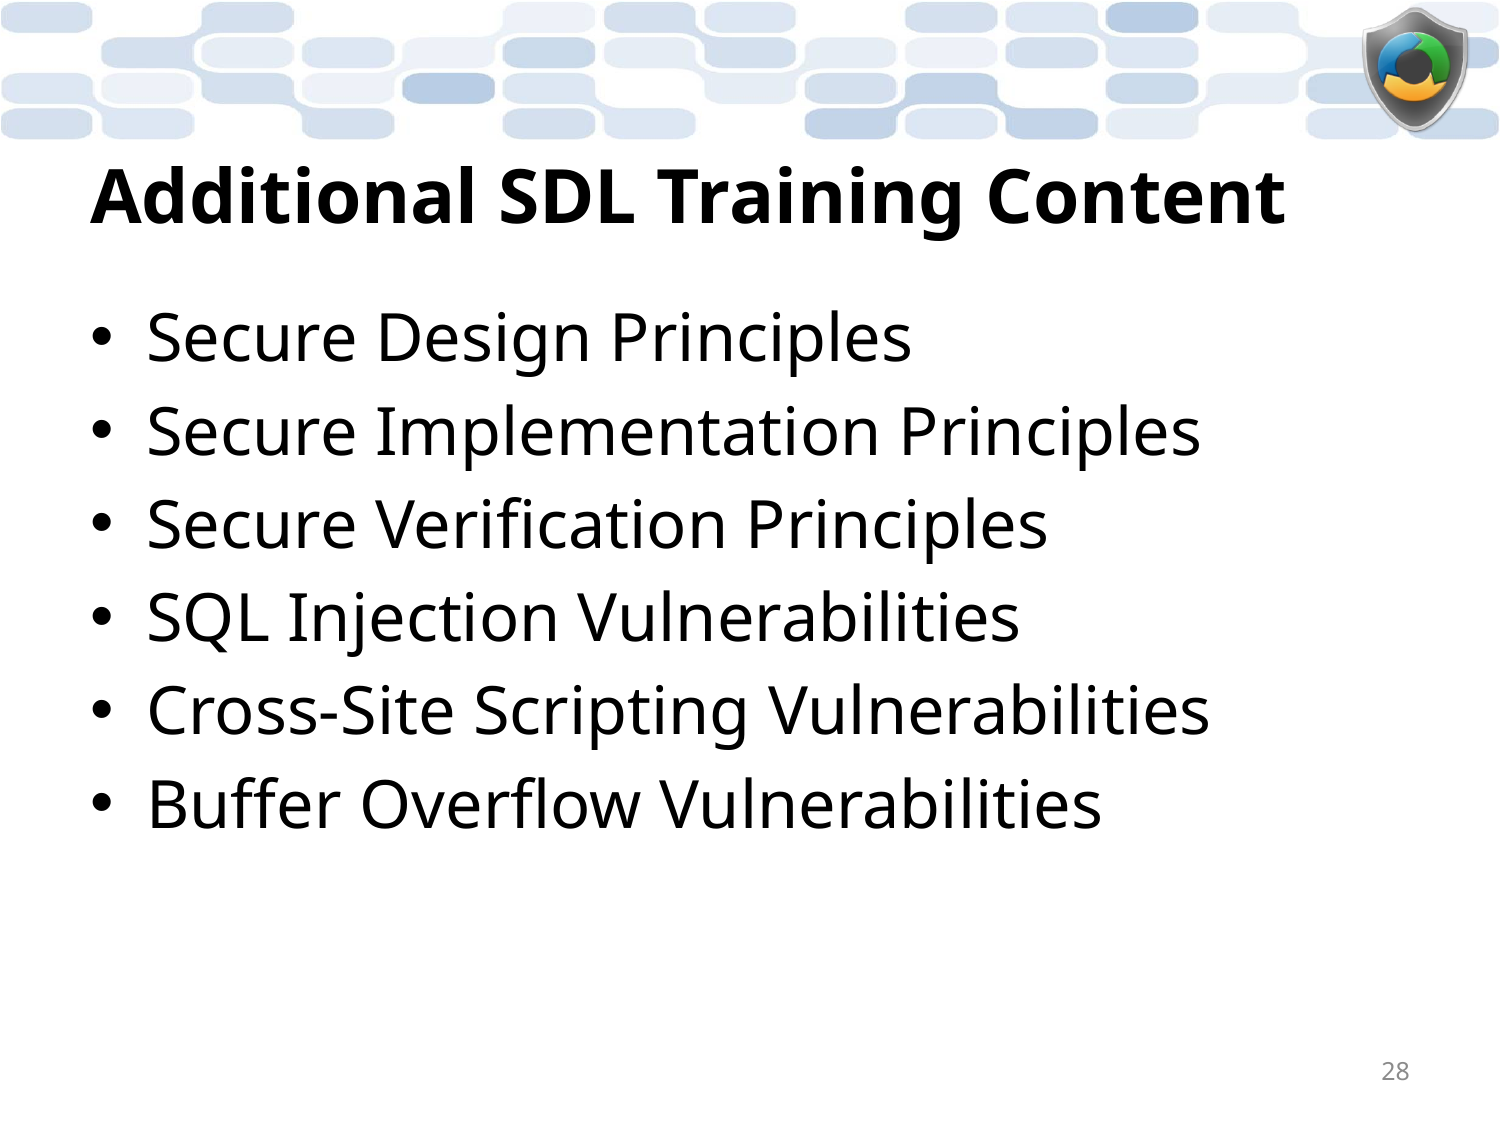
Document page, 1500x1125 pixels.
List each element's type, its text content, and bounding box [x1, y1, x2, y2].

list Secure Design Principles Secure Implementation Principles Secure Verification Principles SQL Injection Vulnerabilities Cross-Site Scripting Vulnerabilities Buffer Overflow Vulnerabilities [75, 287, 1425, 1005]
title Additional SDL Training Content [75, 137, 1425, 250]
picture [0, 0, 1500, 140]
slide_number 28 [1074, 1042, 1425, 1103]
